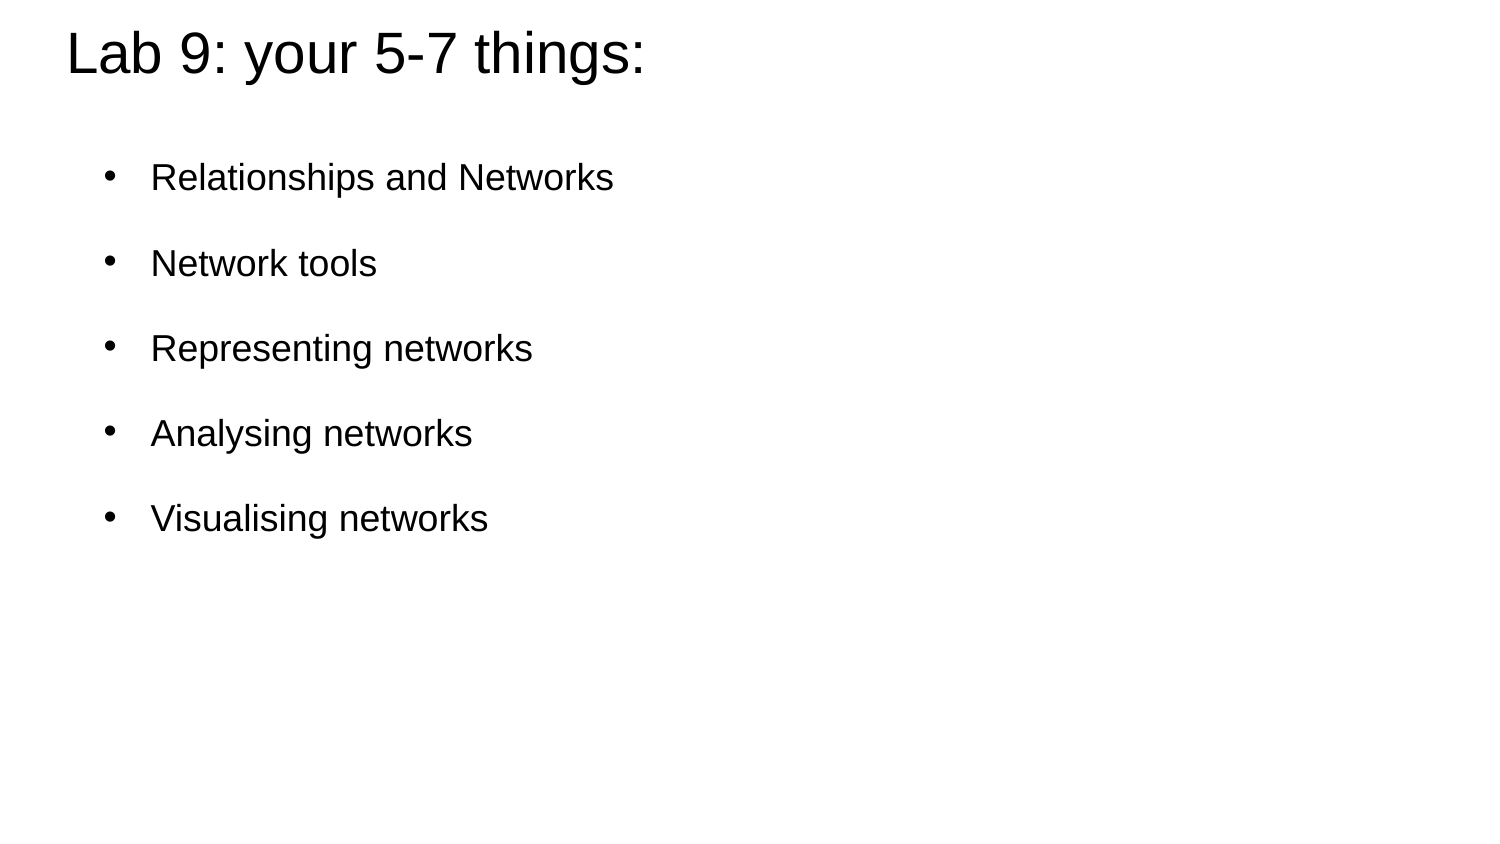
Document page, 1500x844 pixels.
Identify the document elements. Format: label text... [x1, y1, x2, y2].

list Relationships and Networks Network tools Representing networks Analysing networks Visualising networks [51, 131, 1449, 750]
title Lab 9: your 5-7 things: [51, 0, 1449, 94]
